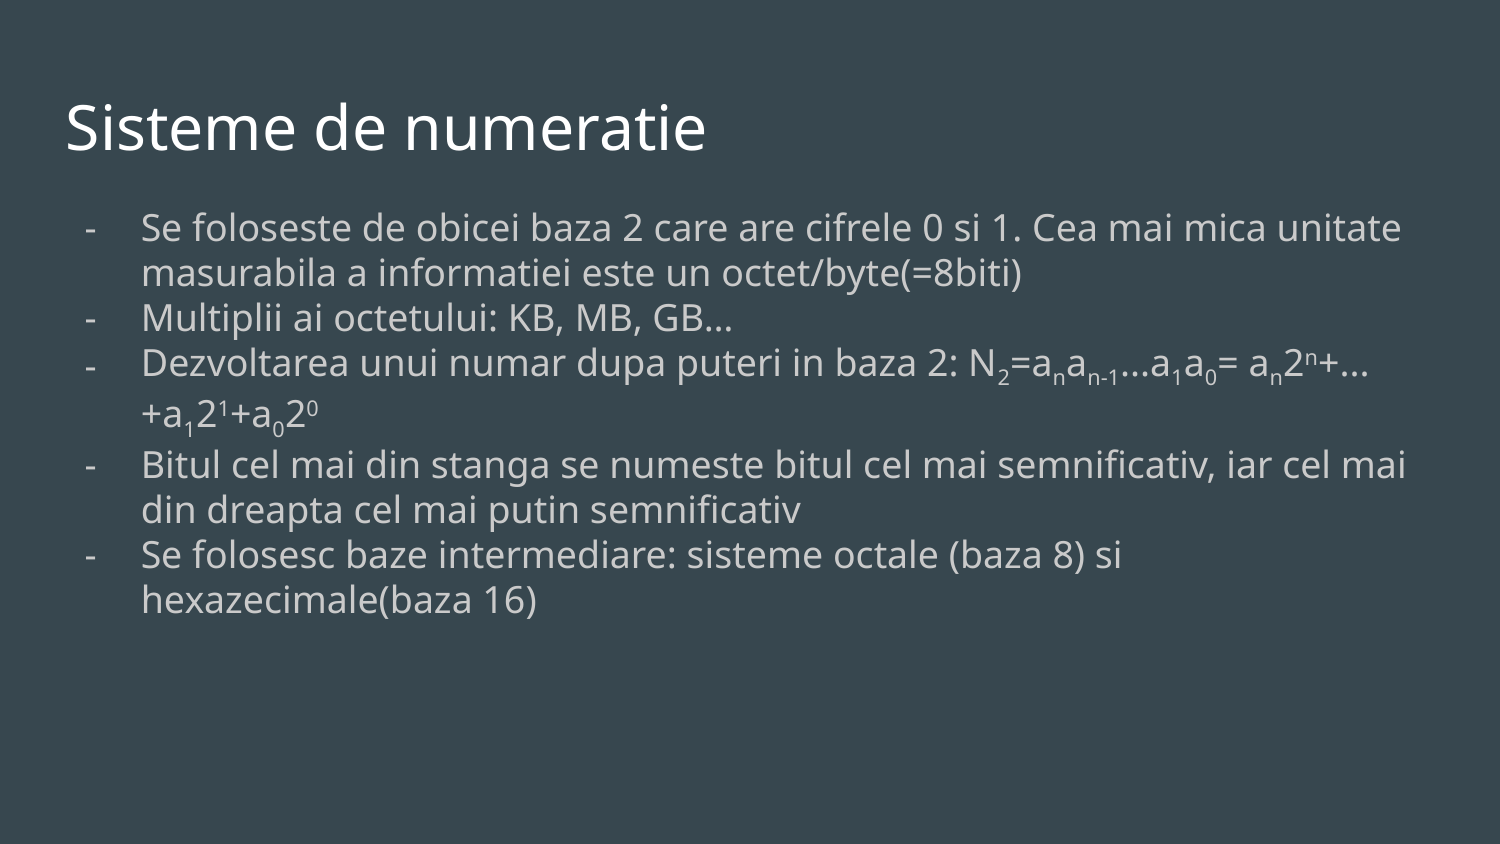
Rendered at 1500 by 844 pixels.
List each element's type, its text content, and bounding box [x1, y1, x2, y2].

text_box Se foloseste de obicei baza 2 care are cifrele 0 si 1. Cea mai mica unitate masurabila a informatiei este un octet/byte(=8biti) Multiplii ai octetului: KB, MB, GB… Dezvoltarea unui numar dupa puteri in baza 2: N2=anan-1...a1a0= an2n+...+a121+a020 Bitul cel mai din stanga se numeste bitul cel mai semnificativ, iar cel mai din dreapta cel mai putin semnificativ Se folosesc baze intermediare: sisteme octale (baza 8) si hexazecimale(baza 16) [51, 189, 1449, 750]
text_box Sisteme de numeratie [51, 72, 1449, 167]
